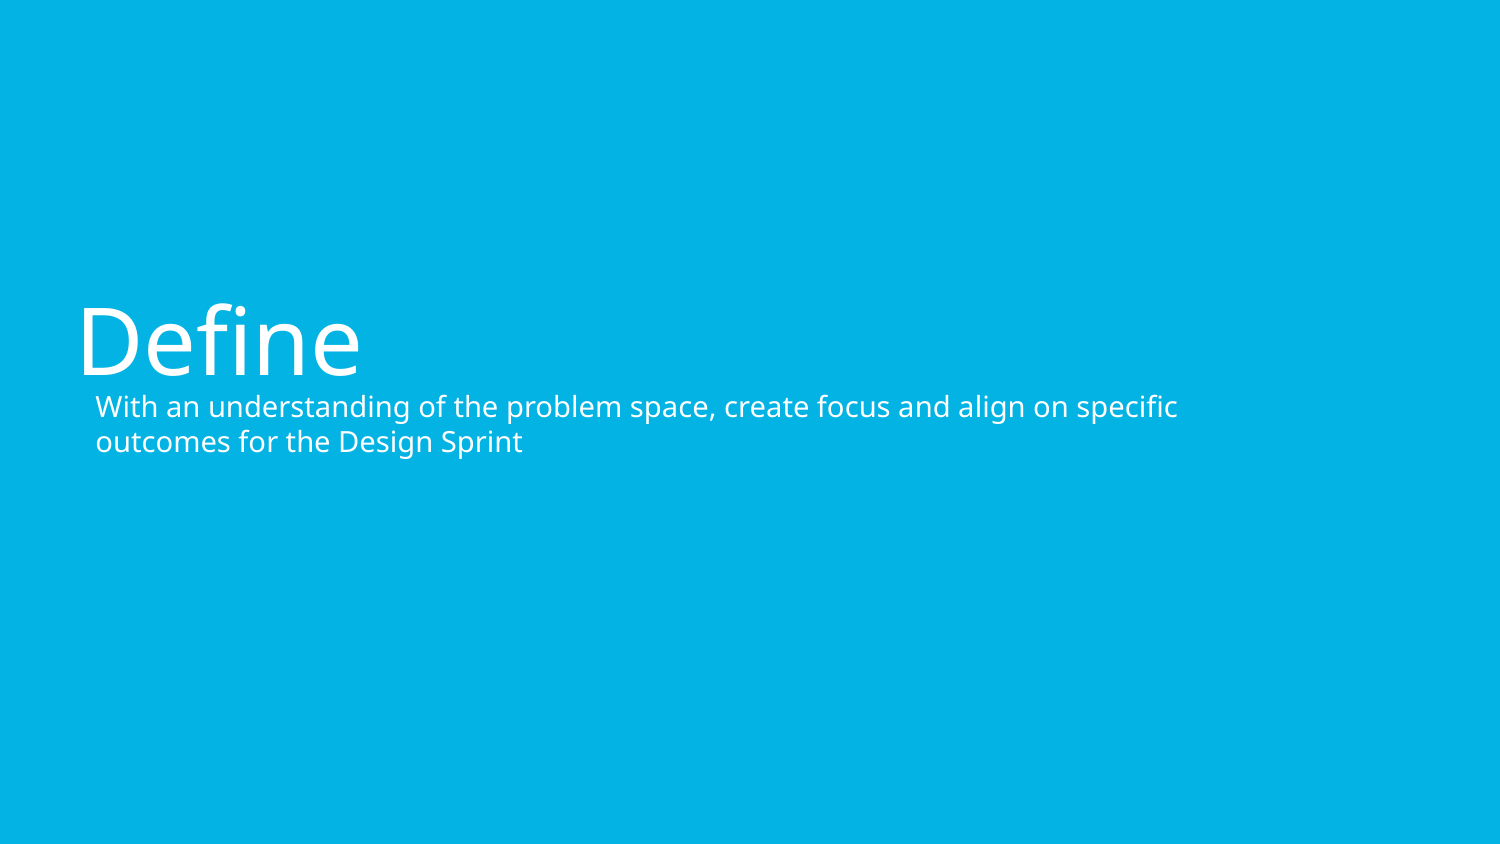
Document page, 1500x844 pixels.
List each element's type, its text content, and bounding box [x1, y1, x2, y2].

title Define [75, 212, 1425, 441]
text_box With an understanding of the problem space, create focus and align on specific outcomes for the Design Sprint [80, 373, 1257, 526]
